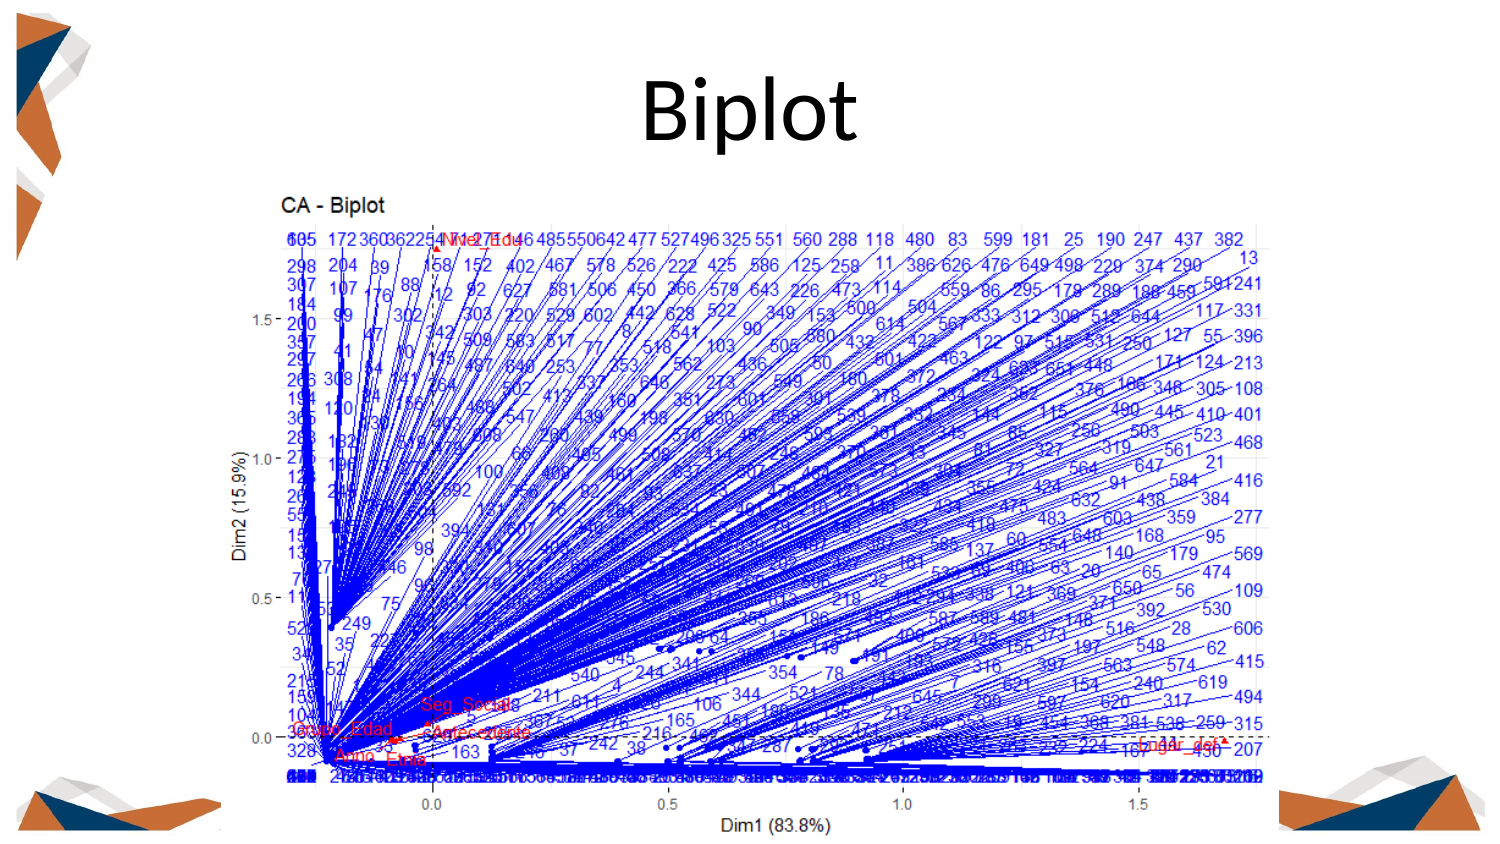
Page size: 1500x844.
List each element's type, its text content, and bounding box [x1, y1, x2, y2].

title Biplot [75, 33, 1425, 175]
picture [0, 0, 1500, 844]
